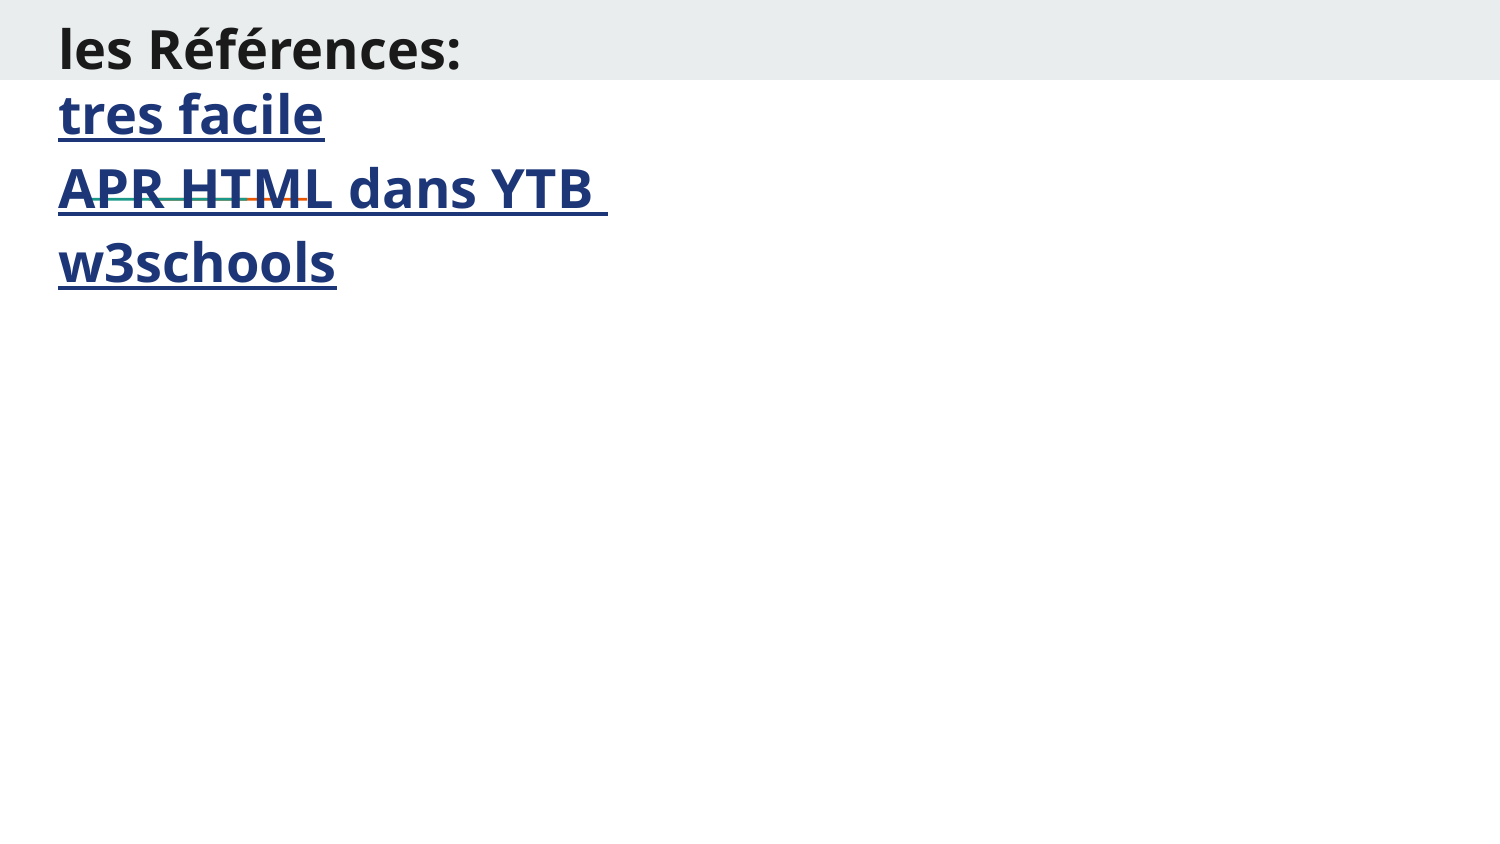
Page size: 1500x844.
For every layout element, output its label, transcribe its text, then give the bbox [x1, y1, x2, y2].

title les Références: tres facile APR HTML dans YTB w3schools [43, 0, 1457, 418]
